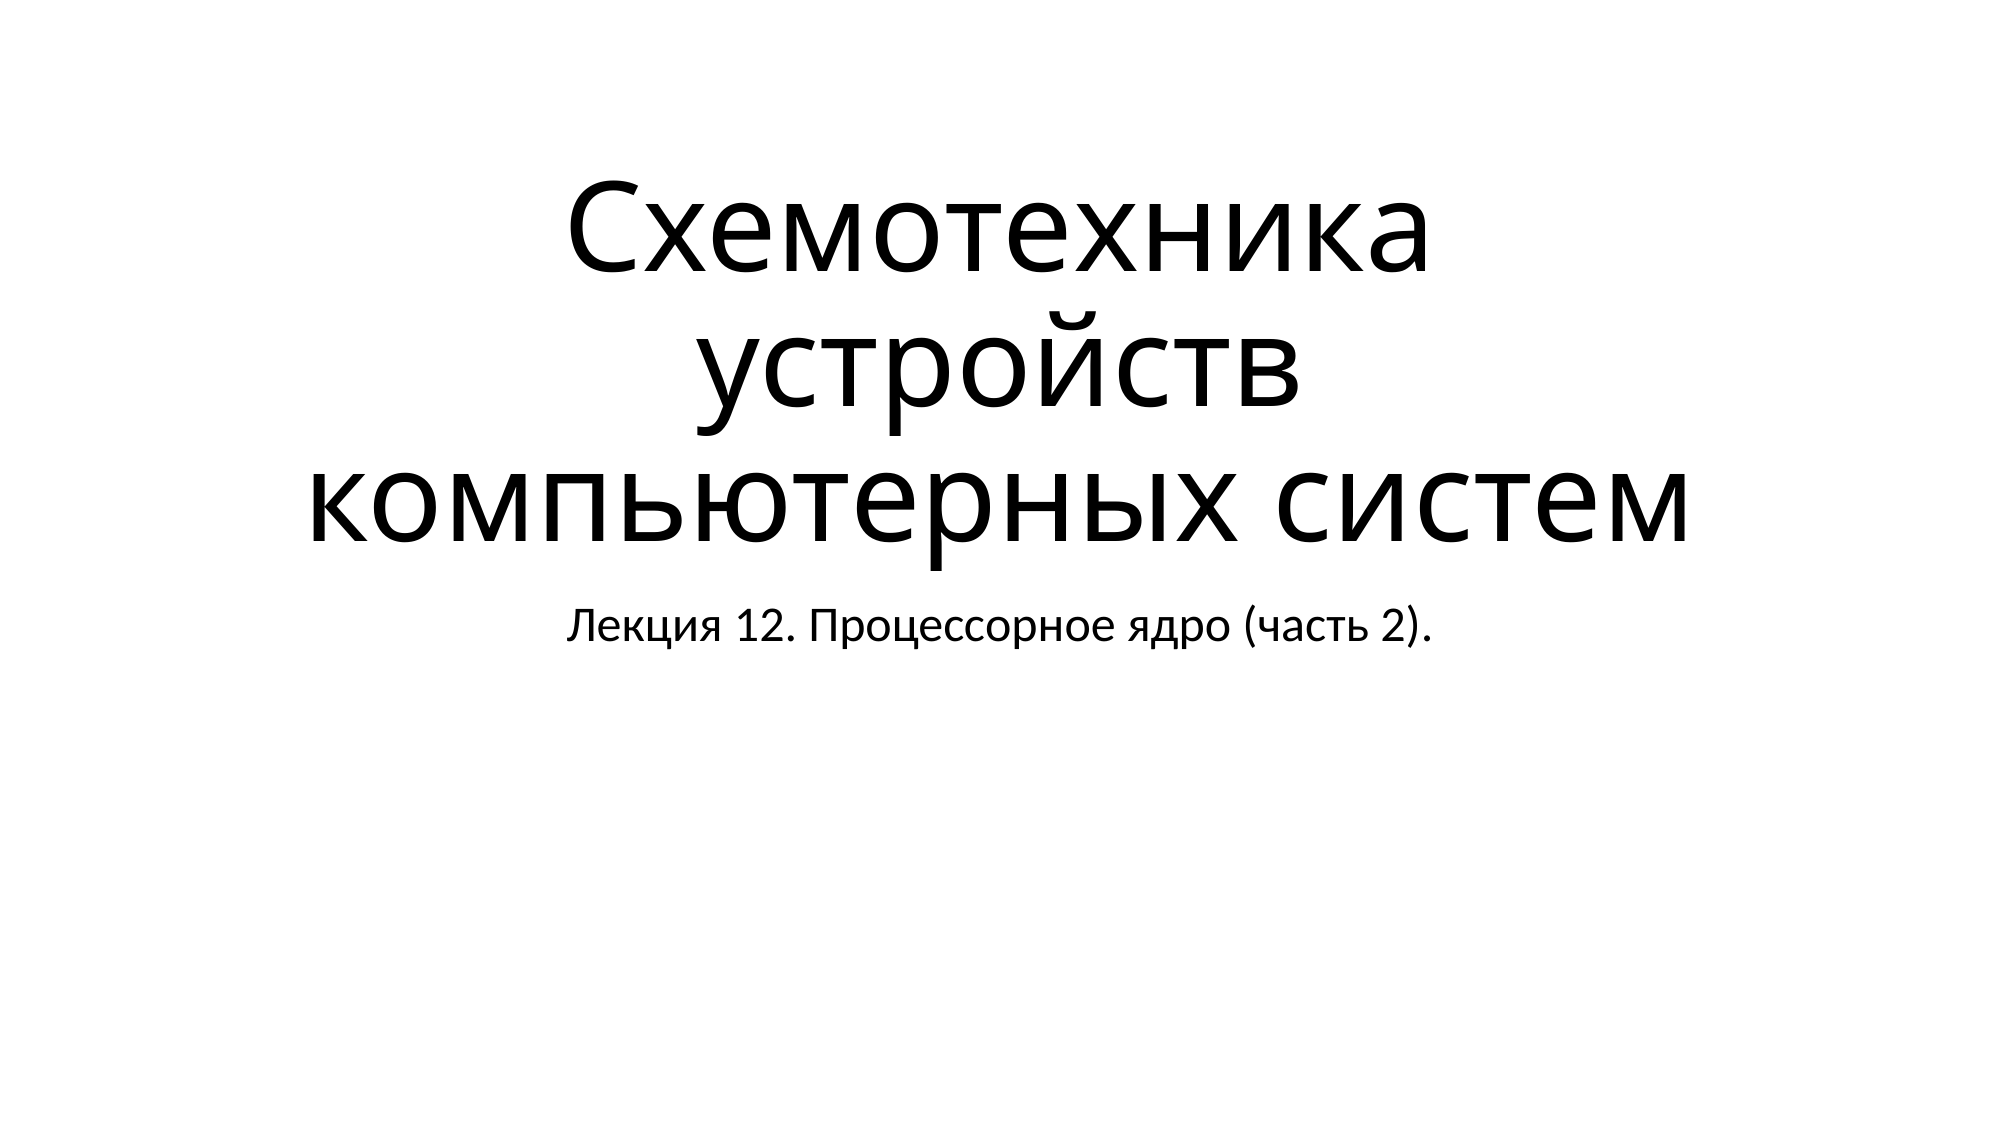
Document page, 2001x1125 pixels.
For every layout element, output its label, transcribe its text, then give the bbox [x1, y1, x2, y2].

subtitle Лекция 12. Процессорное ядро (часть 2). [249, 590, 1750, 863]
title Схемотехника устройств компьютерных систем [249, 184, 1750, 576]
